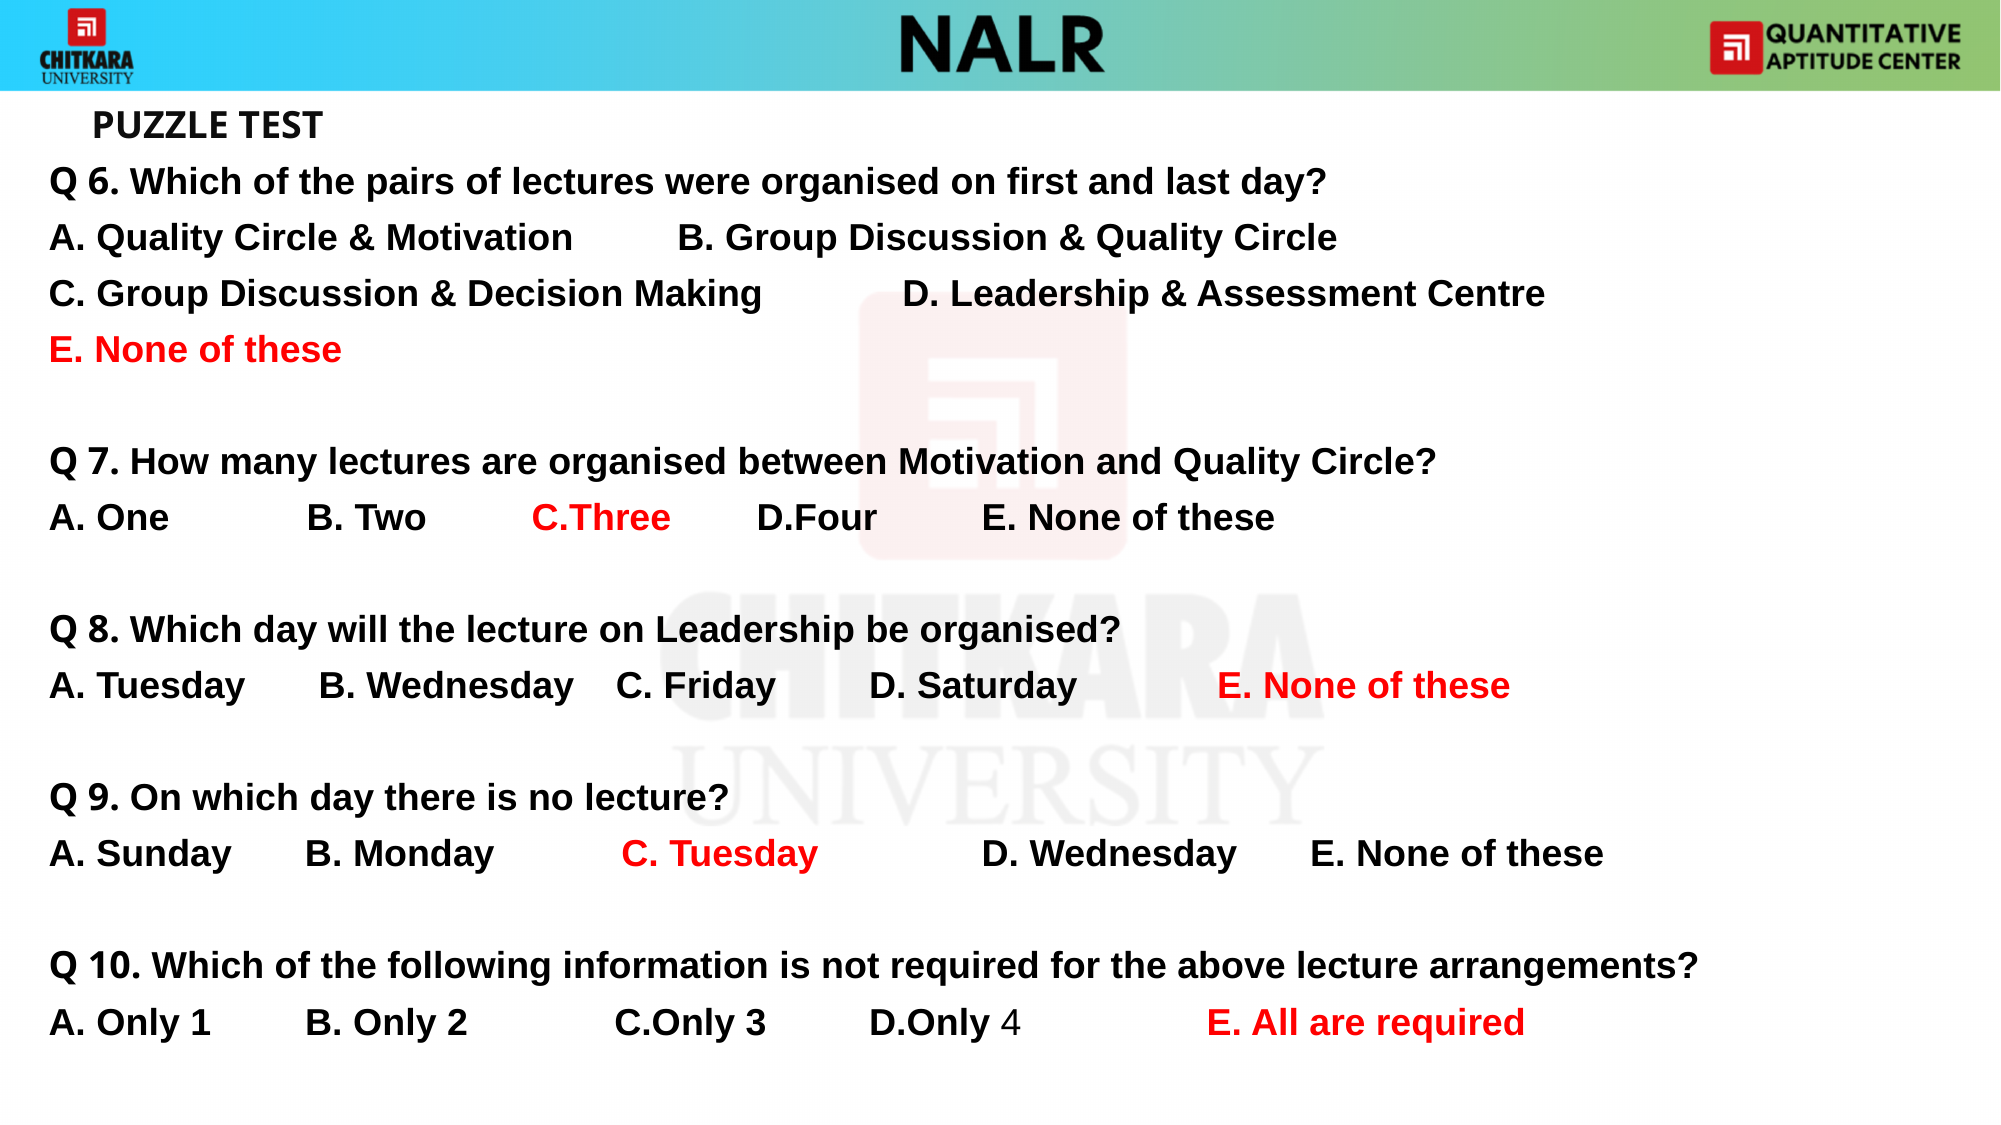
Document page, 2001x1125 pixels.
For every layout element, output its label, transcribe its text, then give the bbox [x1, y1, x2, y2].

picture [0, 0, 2001, 1125]
list PUZZLE TEST Q 6. Which of the pairs of lectures were organised on first and last day? A. Quality Circle & Motivation B. Group Discussion & Quality Circle C. Group Discussion & Decision Making D. Leadership & Assessment Centre E. None of these Q 7. How many lectures are organised between Motivation and Quality Circle? A. One B. Two C.Three D.Four E. None of these Q 8. Which day will the lecture on Leadership be organised? A. Tuesday B. Wednesday C. Friday D. Saturday E. None of these Q 9. On which day there is no lecture? A. Sunday B. Monday C. Tuesday D. Wednesday E. None of these Q 10. Which of the following information is not required for the above lecture arrangements? A. Only 1 B. Only 2 C.Only 3 D.Only 4 E. All are required [33, 98, 1959, 1053]
